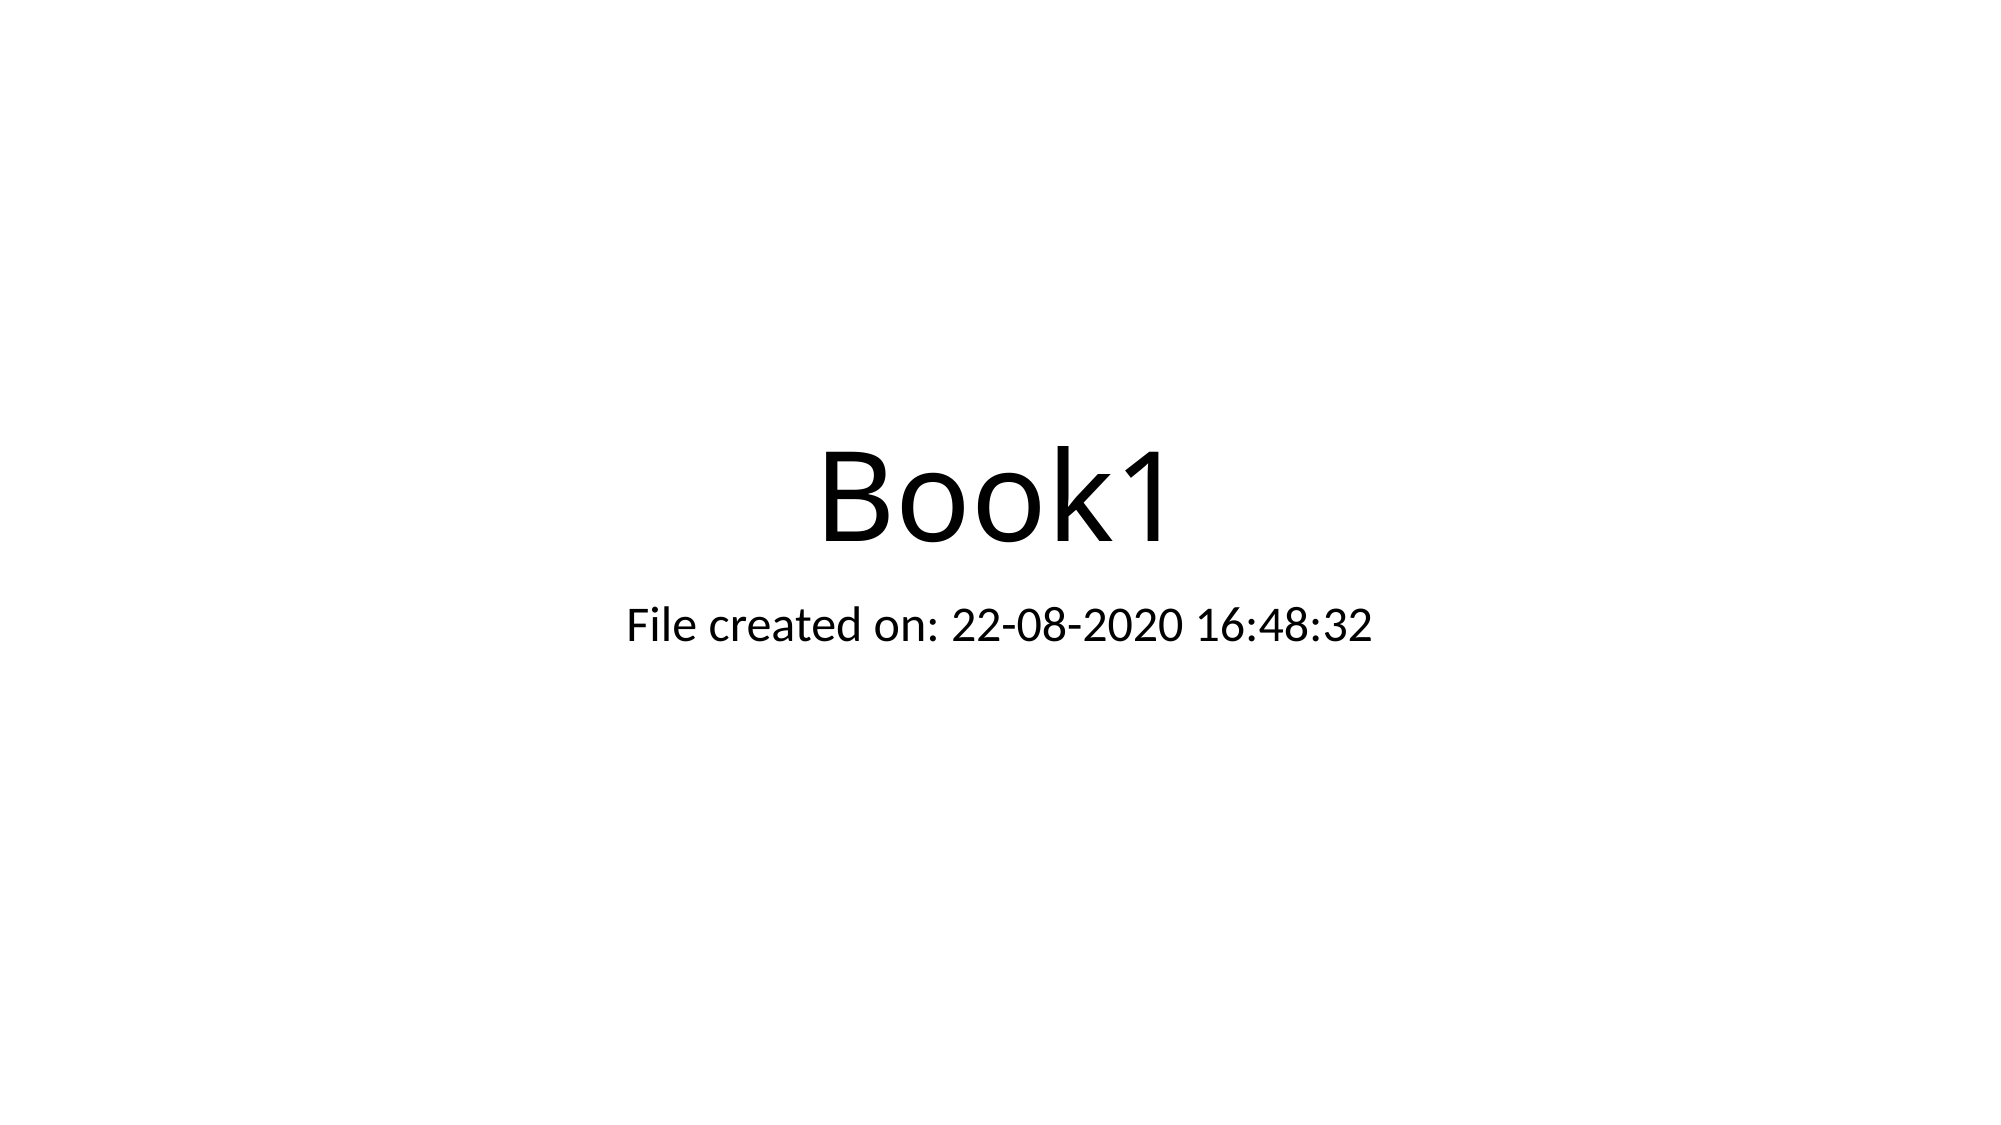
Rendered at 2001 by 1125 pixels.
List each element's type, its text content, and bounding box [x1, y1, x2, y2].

subtitle File created on: 22-08-2020 16:48:32 [249, 590, 1750, 863]
title Book1 [249, 184, 1750, 576]
